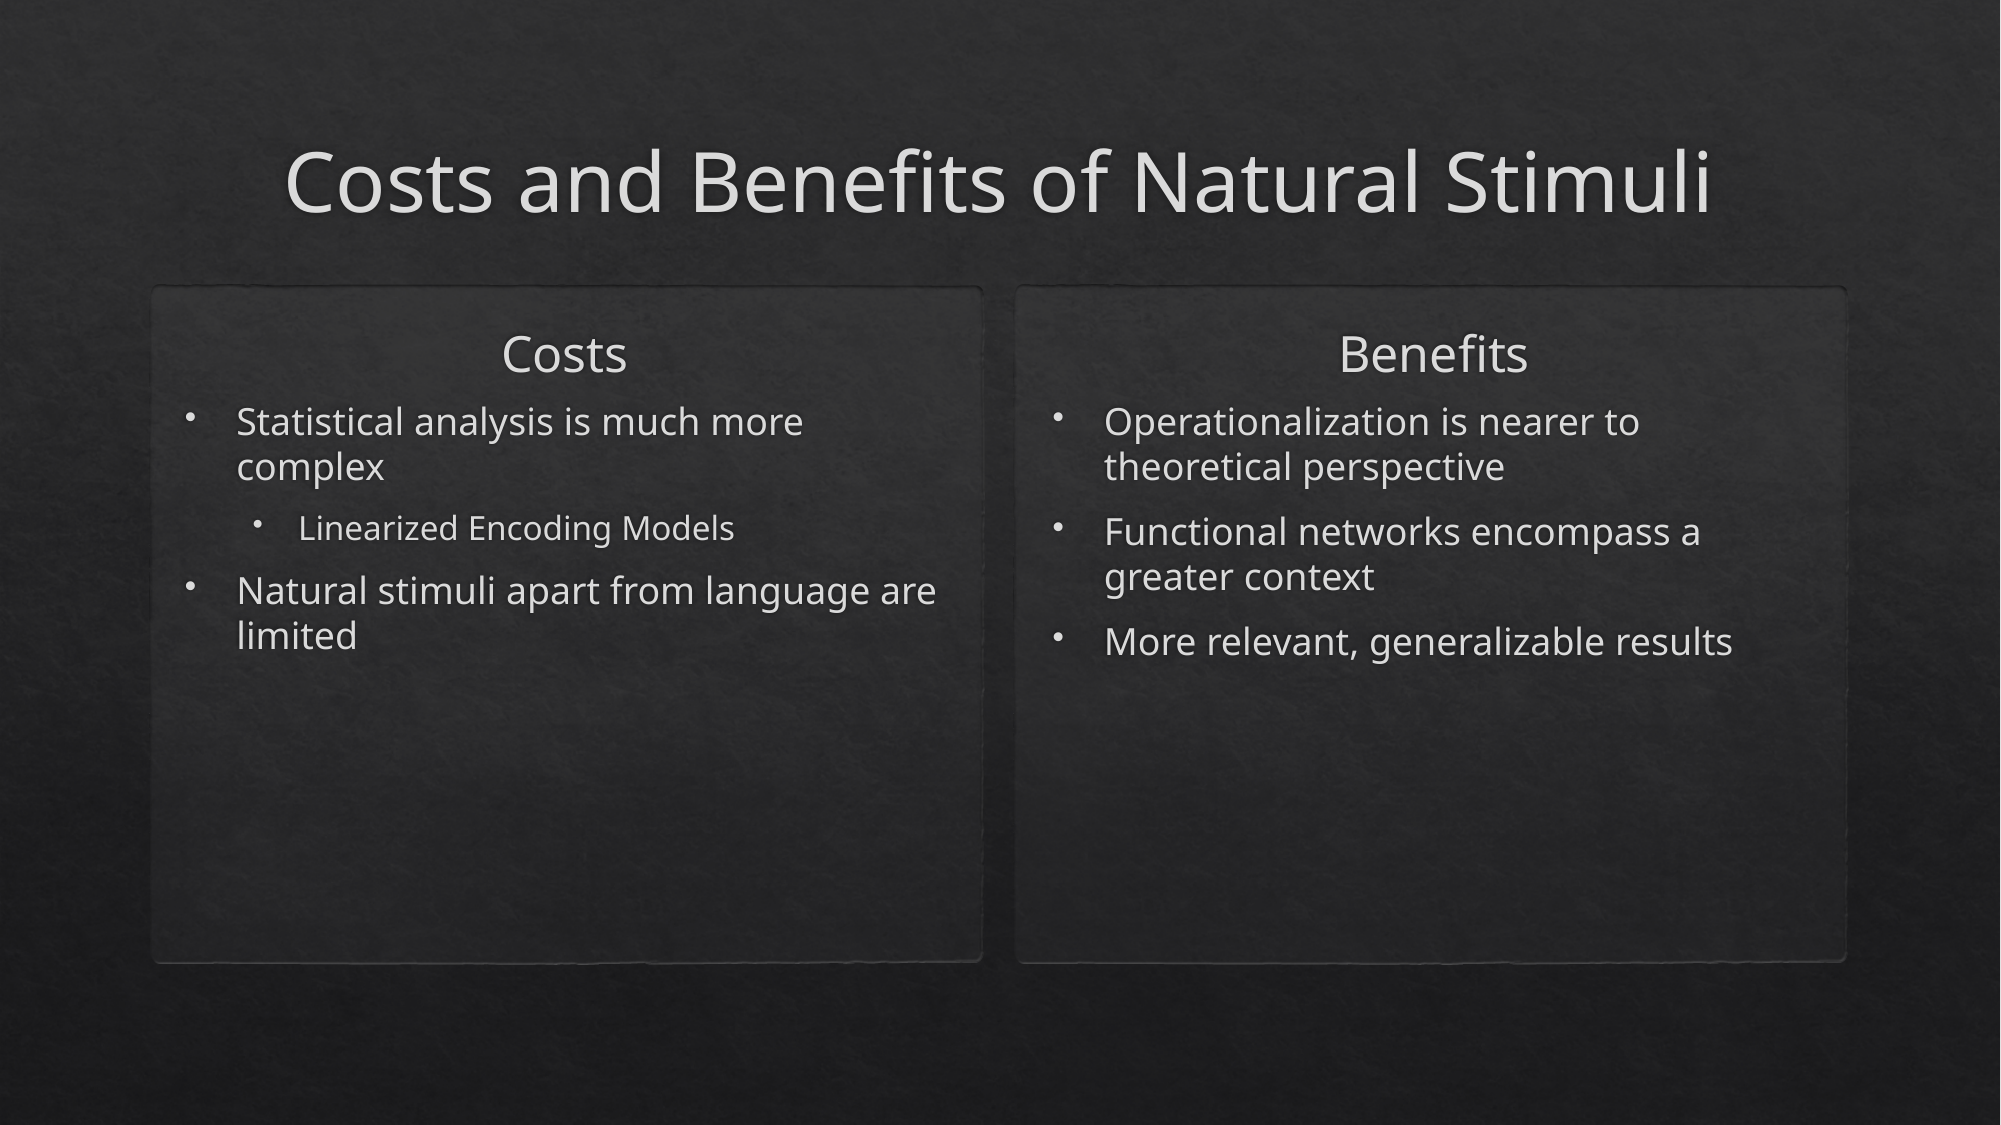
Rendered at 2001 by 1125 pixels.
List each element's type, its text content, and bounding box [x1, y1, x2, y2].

list Statistical analysis is much more complex Linearized Encoding Models Natural stimuli apart from language are limited [165, 390, 965, 950]
picture [149, 284, 985, 965]
title Costs and Benefits of Natural Stimuli [149, 99, 1849, 260]
list Costs [165, 301, 965, 387]
picture [1013, 284, 1849, 965]
list Benefits [1032, 301, 1836, 388]
list Operationalization is nearer to theoretical perspective Functional networks encompass a greater context More relevant, generalizable results [1032, 390, 1836, 950]
